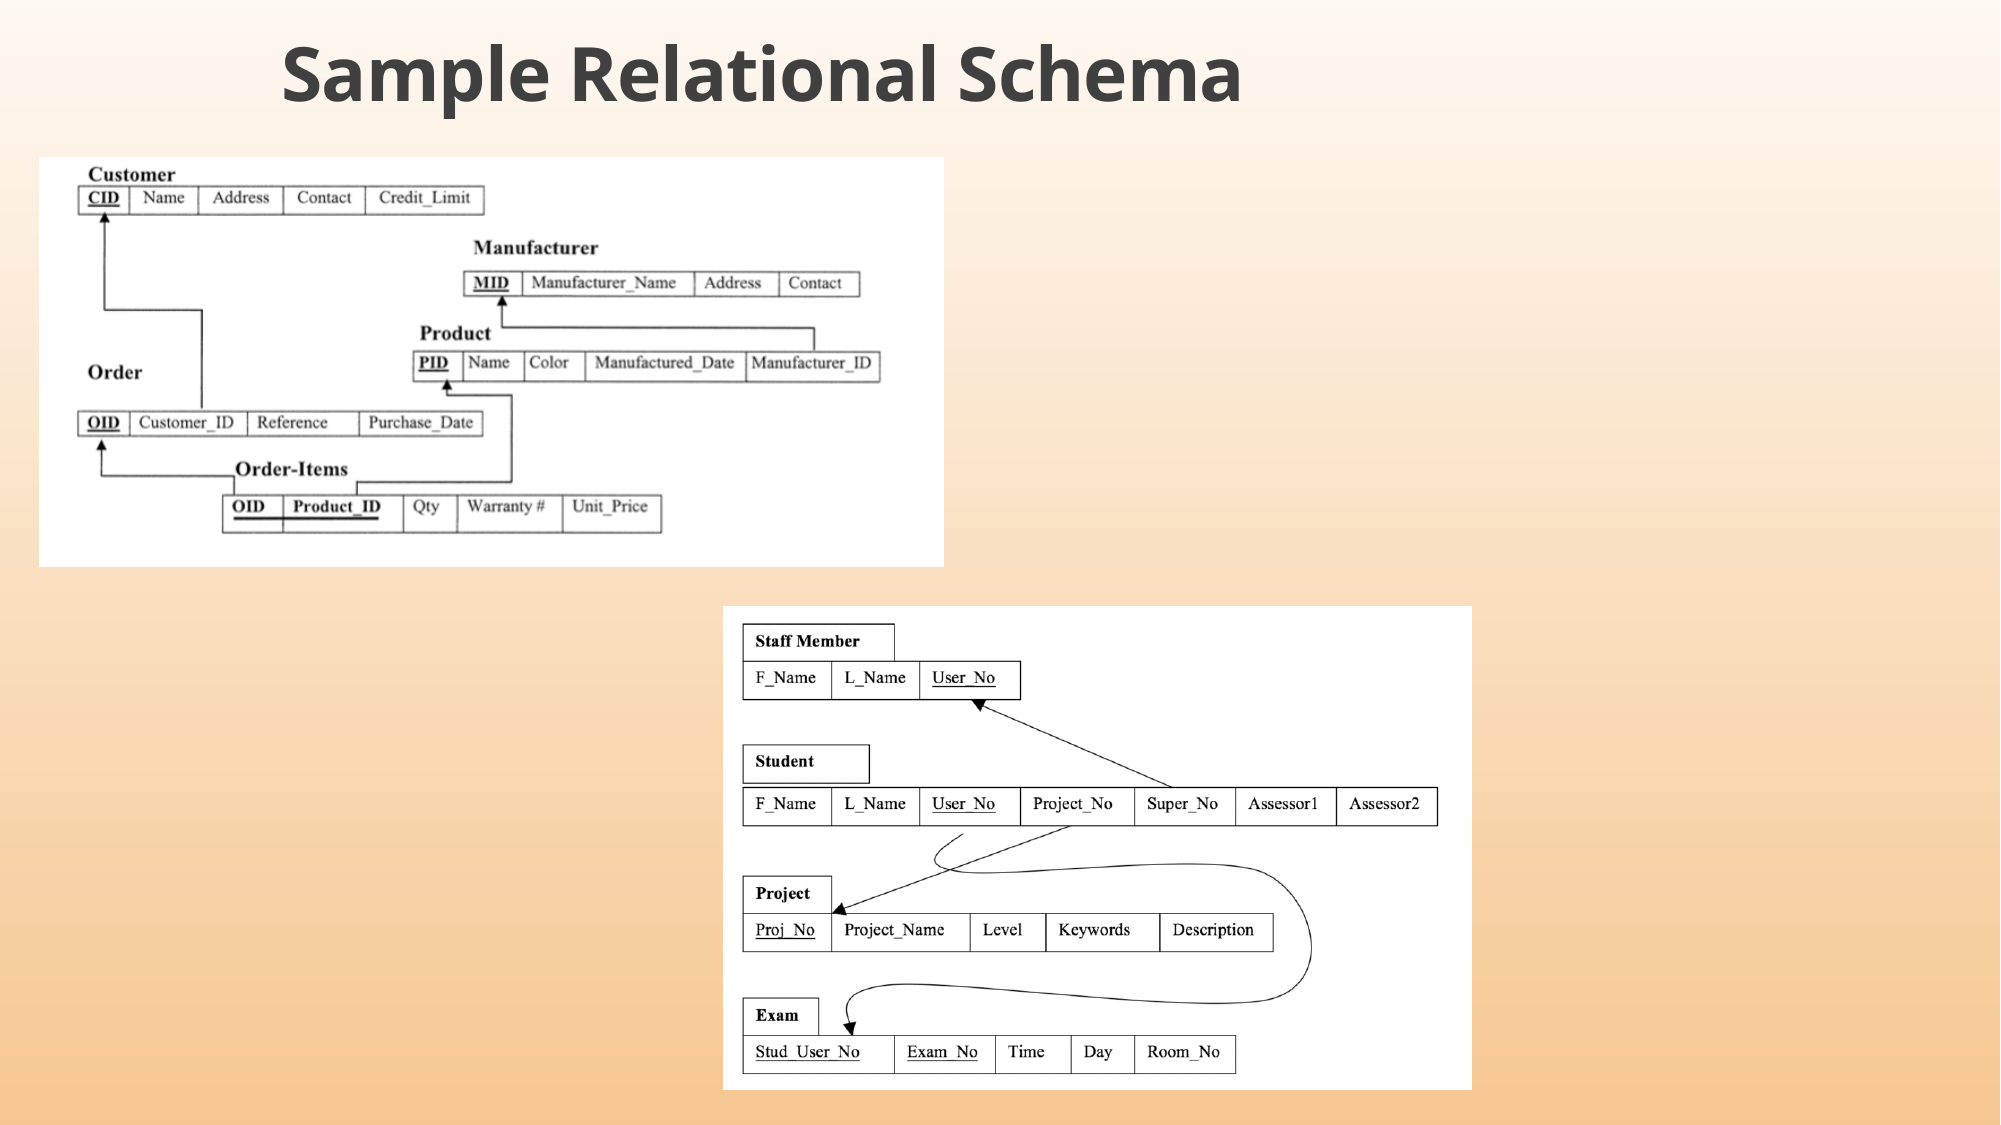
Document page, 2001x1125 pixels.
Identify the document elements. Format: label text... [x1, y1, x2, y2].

picture [723, 606, 1472, 1091]
title Sample Relational Schema [134, 32, 1373, 197]
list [38, 157, 944, 567]
